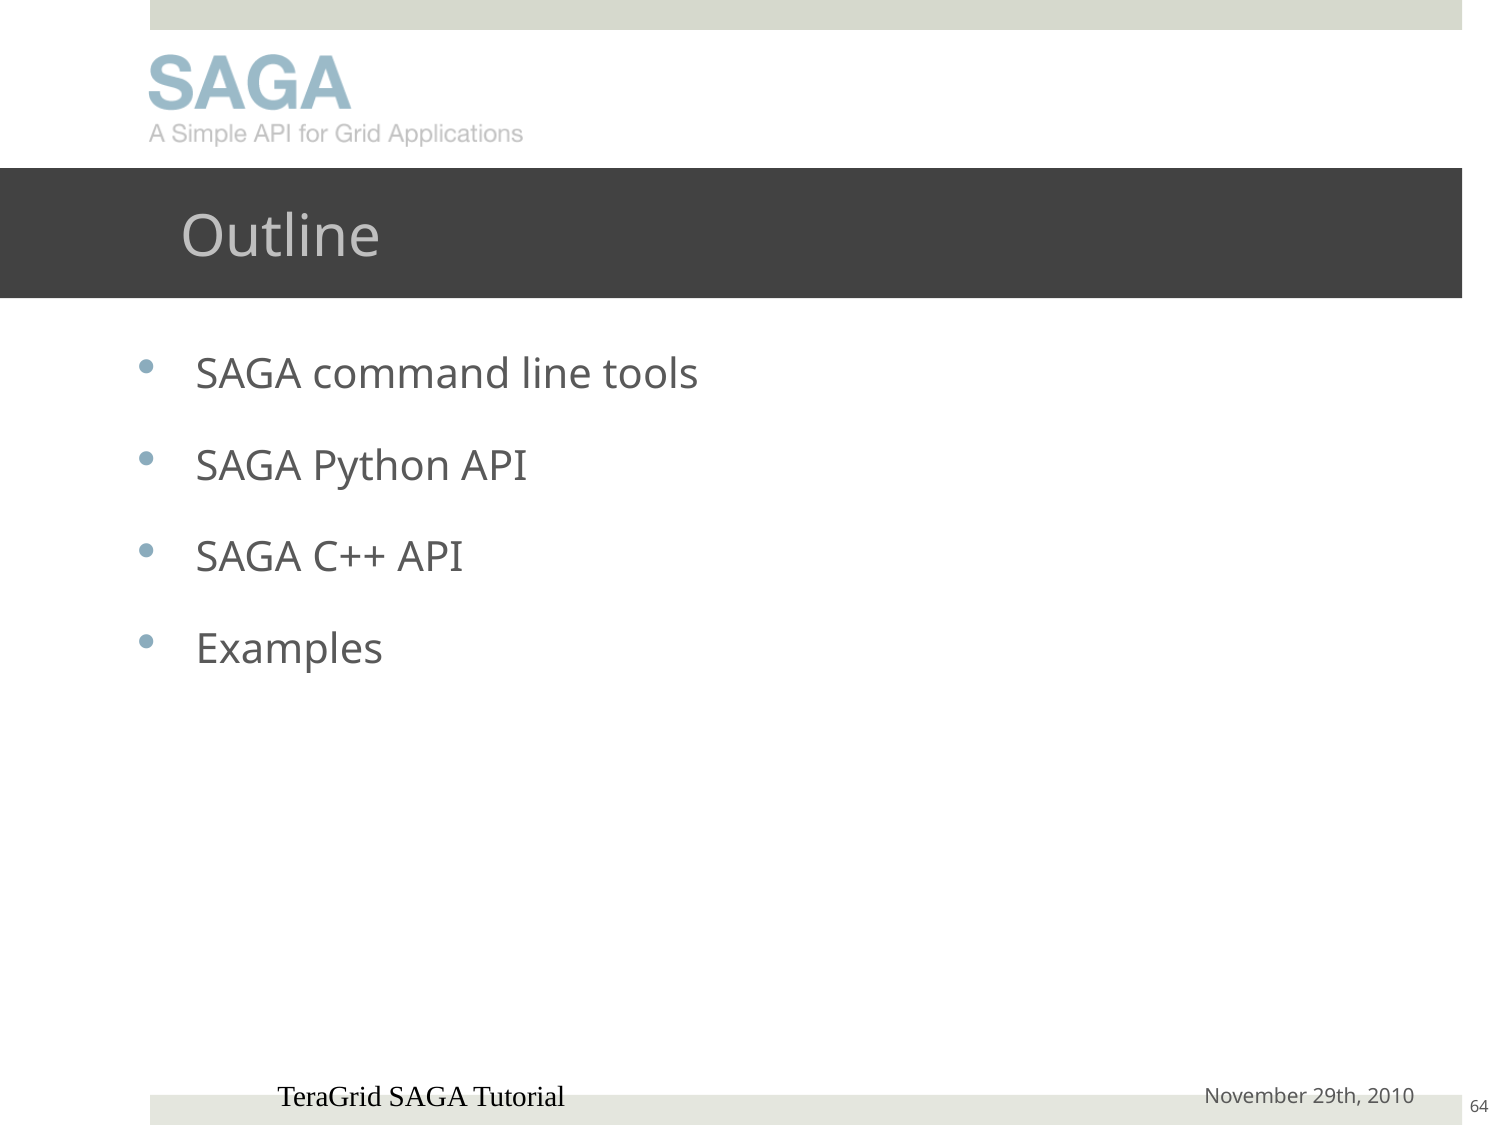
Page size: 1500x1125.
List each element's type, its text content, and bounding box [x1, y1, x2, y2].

title Outline [0, 168, 1463, 299]
list SAGA command line tools SAGA Python API SAGA C++ API Examples [124, 339, 1432, 1028]
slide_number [1079, 1065, 1430, 1125]
slide_number 64 [1441, 1077, 1500, 1125]
footer TeraGrid SAGA Tutorial [183, 1065, 659, 1125]
picture [148, 54, 523, 147]
